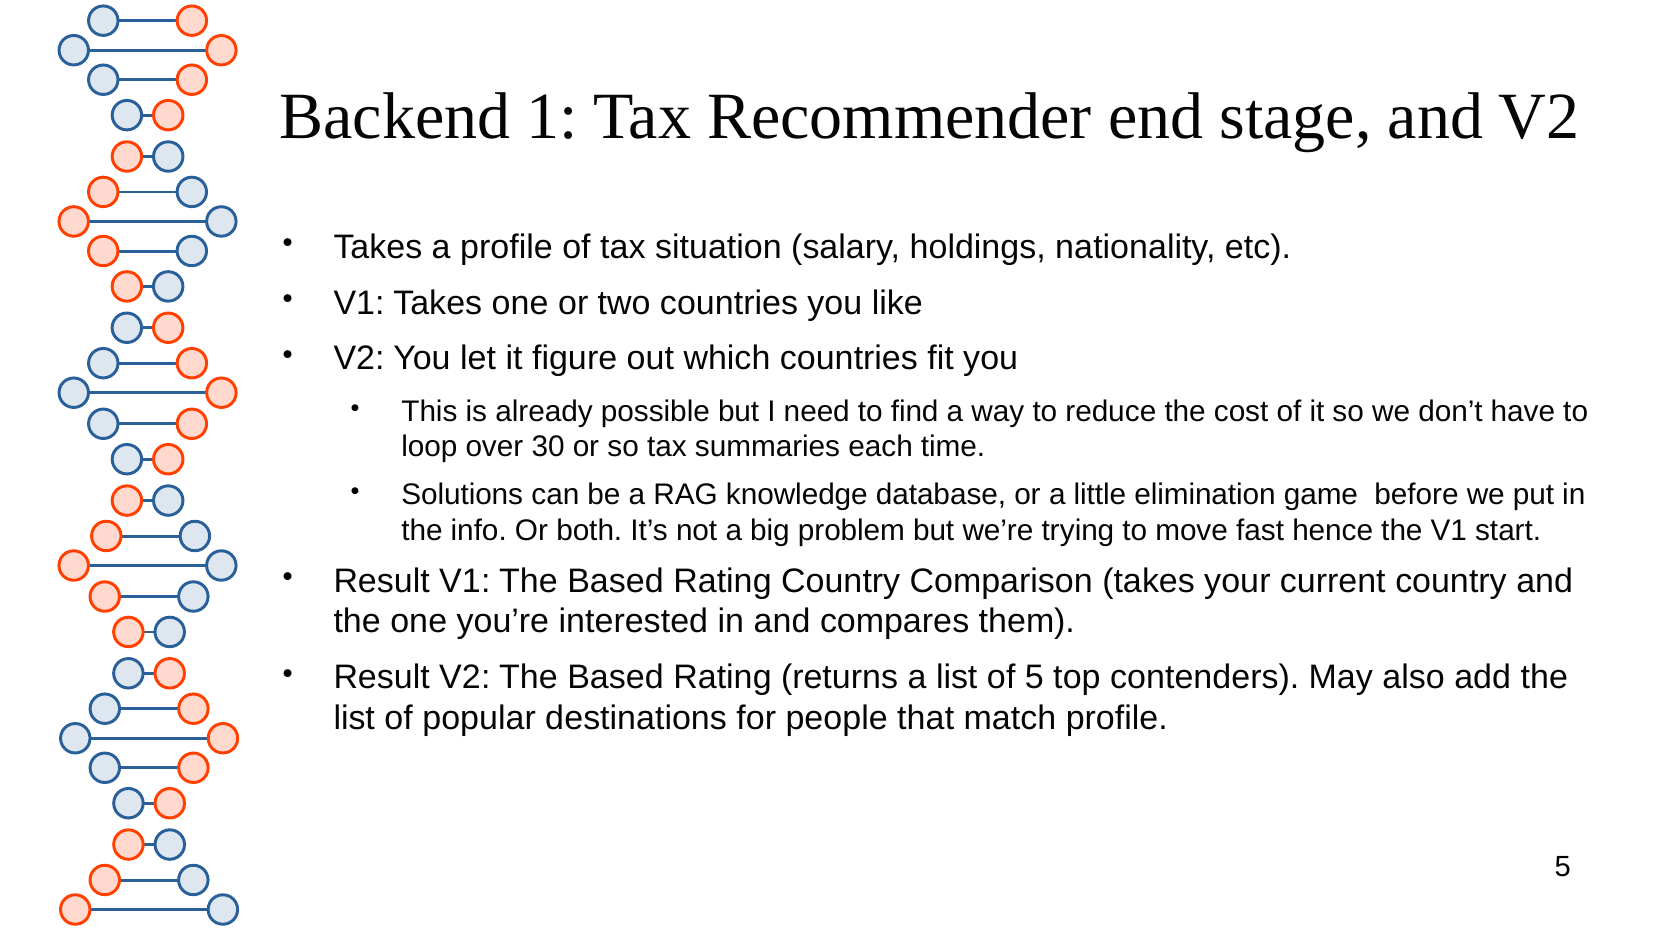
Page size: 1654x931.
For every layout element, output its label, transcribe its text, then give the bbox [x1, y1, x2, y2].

list Takes a profile of tax situation (salary, holdings, nationality, etc). V1: Takes one or two countries you like V2: You let it figure out which countries fit you This is already possible but I need to find a way to reduce the cost of it so we don’t have to loop over 30 or so tax summaries each time. Solutions can be a RAG knowledge database, or a little elimination game before we put in the info. Or both. It’s not a big problem but we’re trying to move fast hence the V1 start. Result V1: The Based Rating Country Comparison (takes your current country and the one you’re interested in and compares them). Result V2: The Based Rating (returns a list of 5 top contenders). May also add the list of popular destinations for people that match profile. [265, 224, 1595, 764]
title Backend 1: Tax Recommender end stage, and V2 [265, 35, 1595, 189]
slide_number 5 [1185, 847, 1571, 912]
